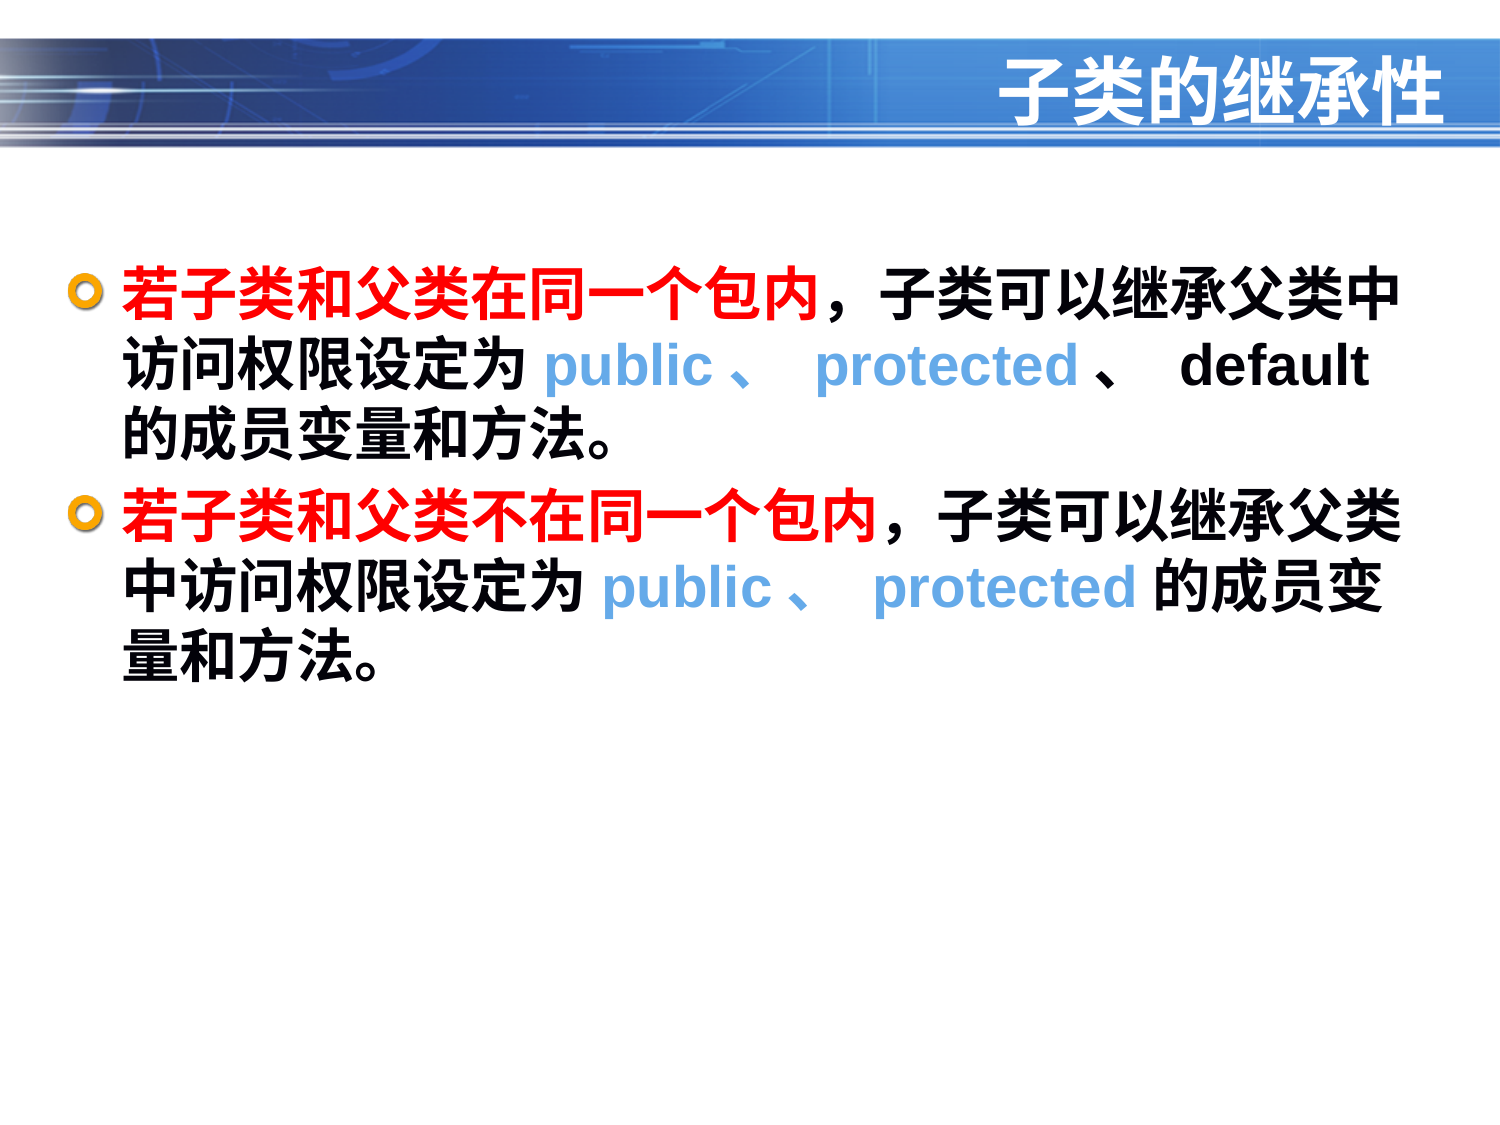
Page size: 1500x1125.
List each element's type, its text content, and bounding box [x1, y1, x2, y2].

list 若子类和父类在同一个包内，子类可以继承父类中访问权限设定为public、 protected、 default的成员变量和方法。 若子类和父类不在同一个包内，子类可以继承父类中访问权限设定为public、 protected的成员变量和方法。 [49, 249, 1451, 1001]
picture [65, 271, 106, 313]
picture [65, 493, 106, 535]
title 子类的继承性 [233, 14, 1462, 165]
